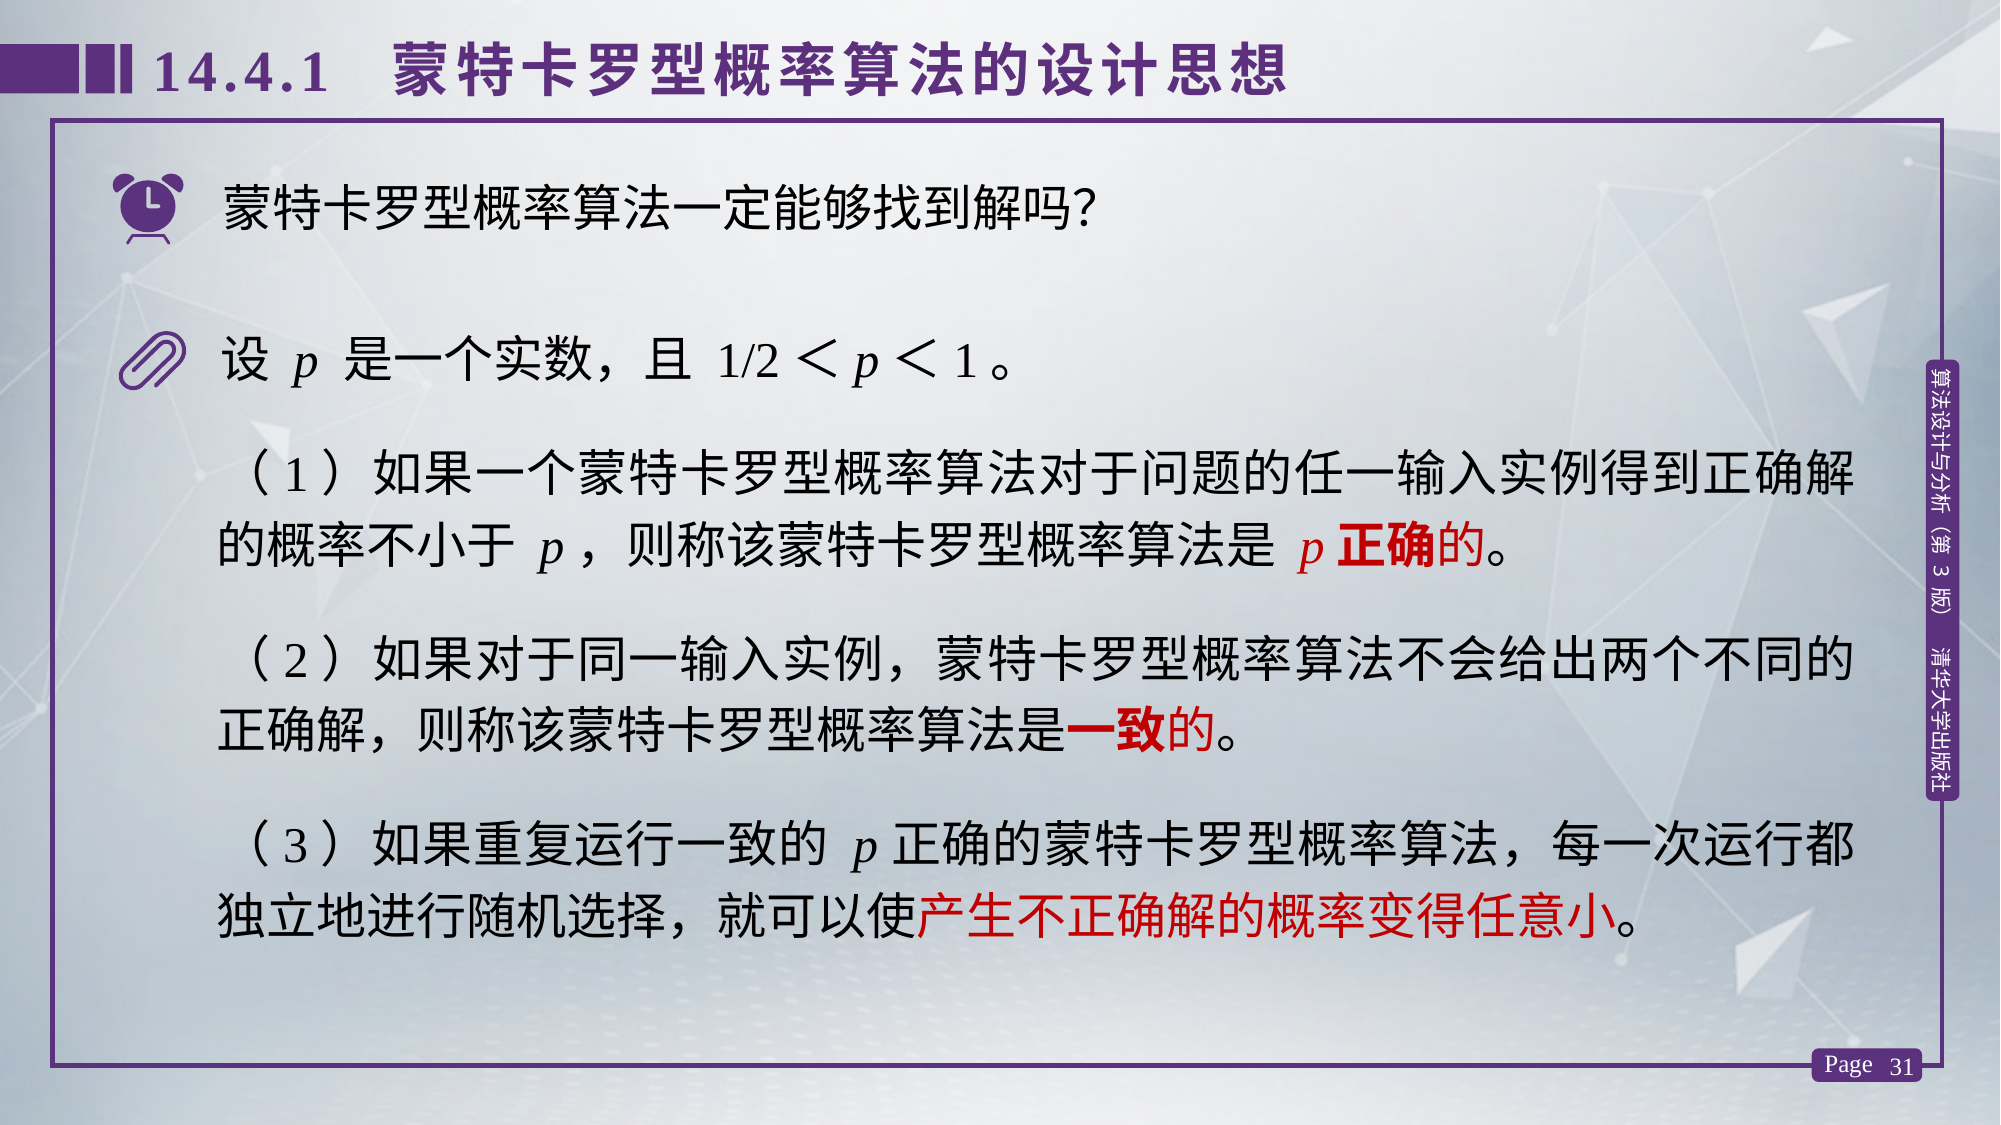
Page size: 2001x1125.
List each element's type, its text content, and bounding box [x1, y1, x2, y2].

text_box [112, 173, 184, 245]
text_box [118, 331, 187, 391]
text_box 设 p 是一个实数，且 1/2＜p＜1。 （1）如果一个蒙特卡罗型概率算法对于问题的任一输入实例得到正确解的概率不小于 p，则称该蒙特卡罗型概率算法是 p正确的。 （2）如果对于同一输入实例，蒙特卡罗型概率算法不会给出两个不同的正确解，则称该蒙特卡罗型概率算法是一致的。 （3）如果重复运行一致的 p正确的蒙特卡罗型概率算法，每一次运行都独立地进行随机选择，就可以使产生不正确解的概率变得任意小。 [201, 308, 1871, 953]
text_box 蒙特卡罗型概率算法一定能够找到解吗？ [207, 156, 1871, 244]
picture [0, 0, 2000, 1125]
text_box 14.4.1 蒙特卡罗型概率算法的设计思想 [137, 26, 1435, 111]
